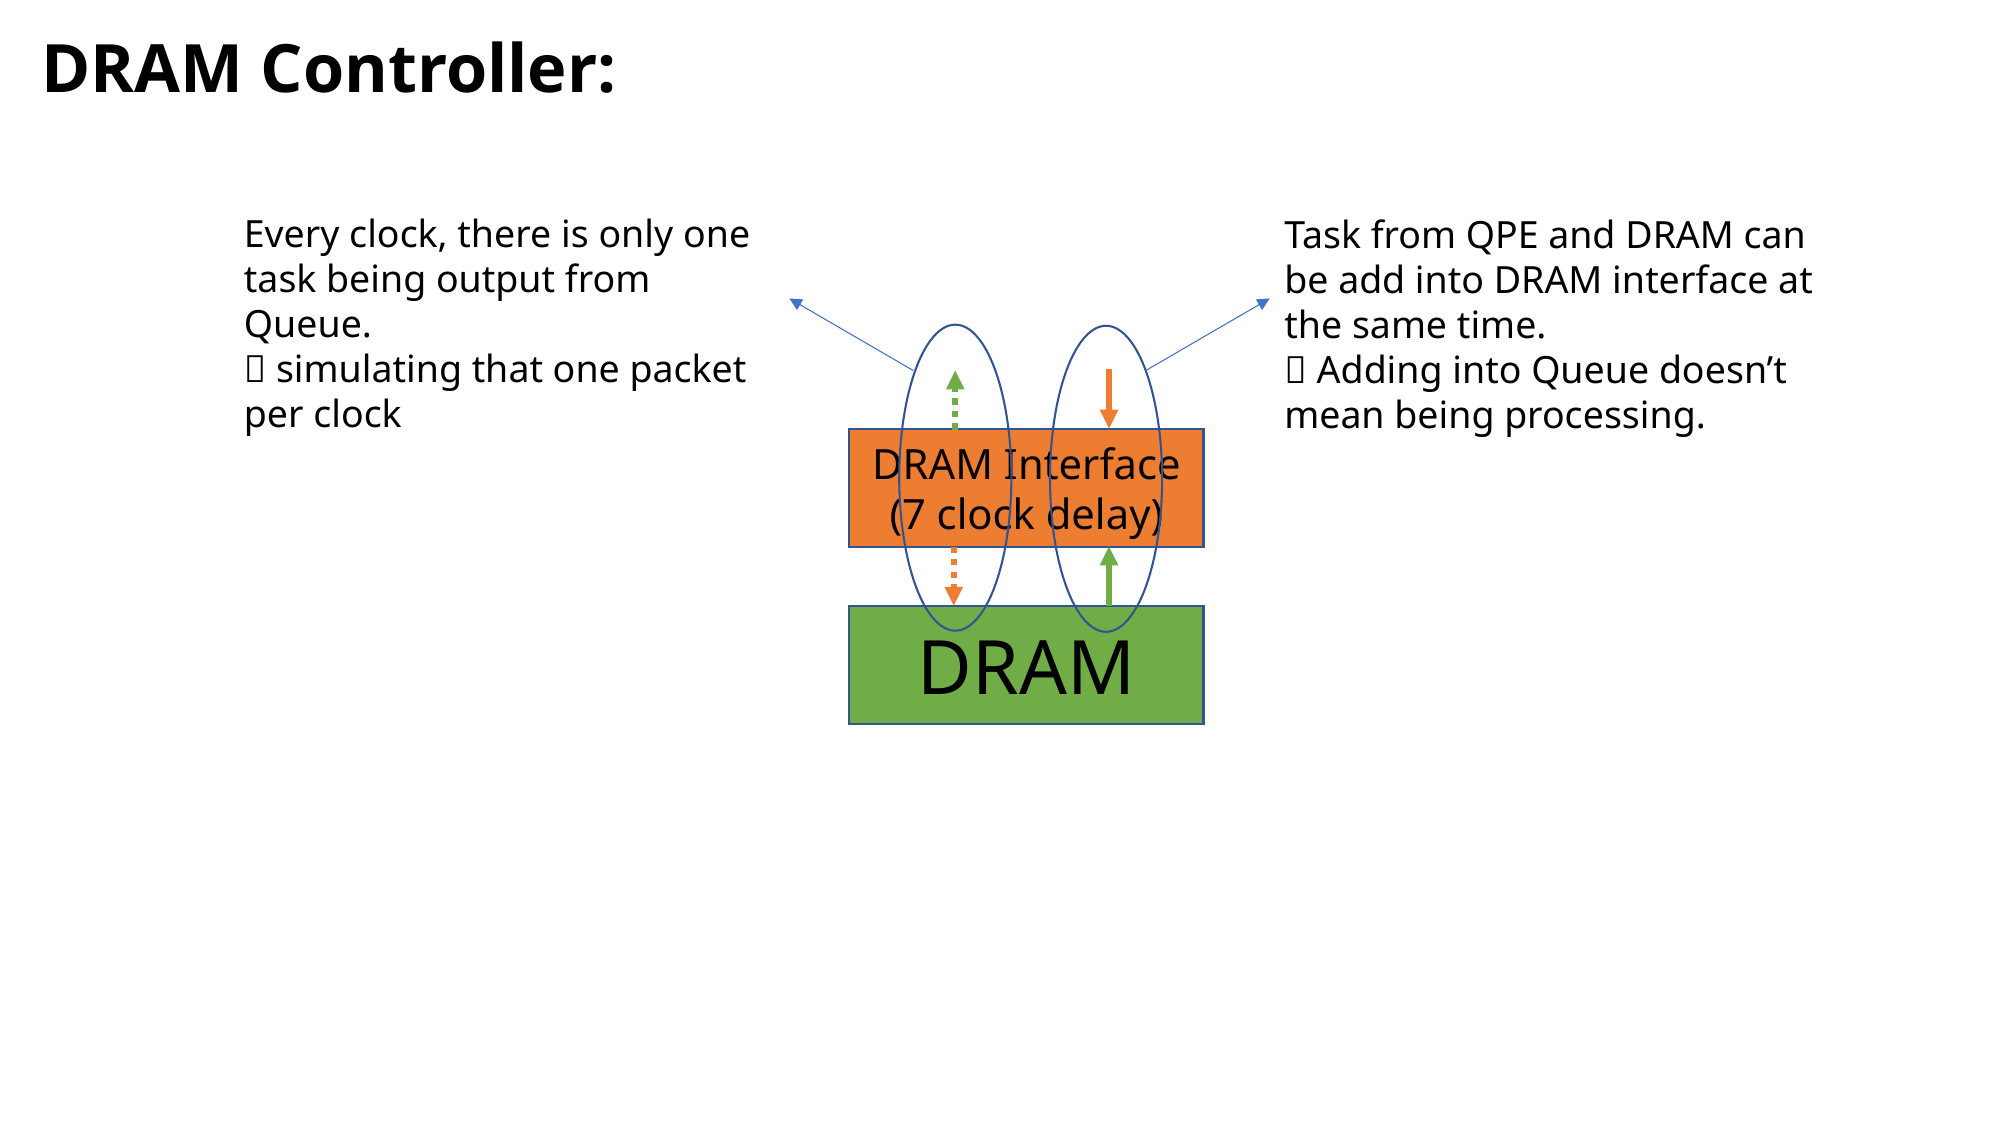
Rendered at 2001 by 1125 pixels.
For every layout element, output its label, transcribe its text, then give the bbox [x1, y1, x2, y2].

text_box DRAM Interface (7 clock delay) [848, 428, 904, 548]
text_box DRAM Interface (7 clock delay) [1007, 428, 1054, 548]
text_box DRAM Interface (7 clock delay) [1158, 428, 1205, 548]
text_box DRAM Controller: [26, 18, 691, 114]
text_box Every clock, there is only one task being output from Queue.  simulating that one packet per clock [229, 202, 799, 443]
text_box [789, 298, 914, 371]
text_box [1048, 324, 1164, 633]
text_box [898, 323, 1013, 632]
text_box Task from QPE and DRAM can be add into DRAM interface at the same time.  Adding into Queue doesn’t mean being processing. [1269, 203, 1840, 443]
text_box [1145, 298, 1270, 371]
text_box DRAM [848, 605, 1205, 725]
